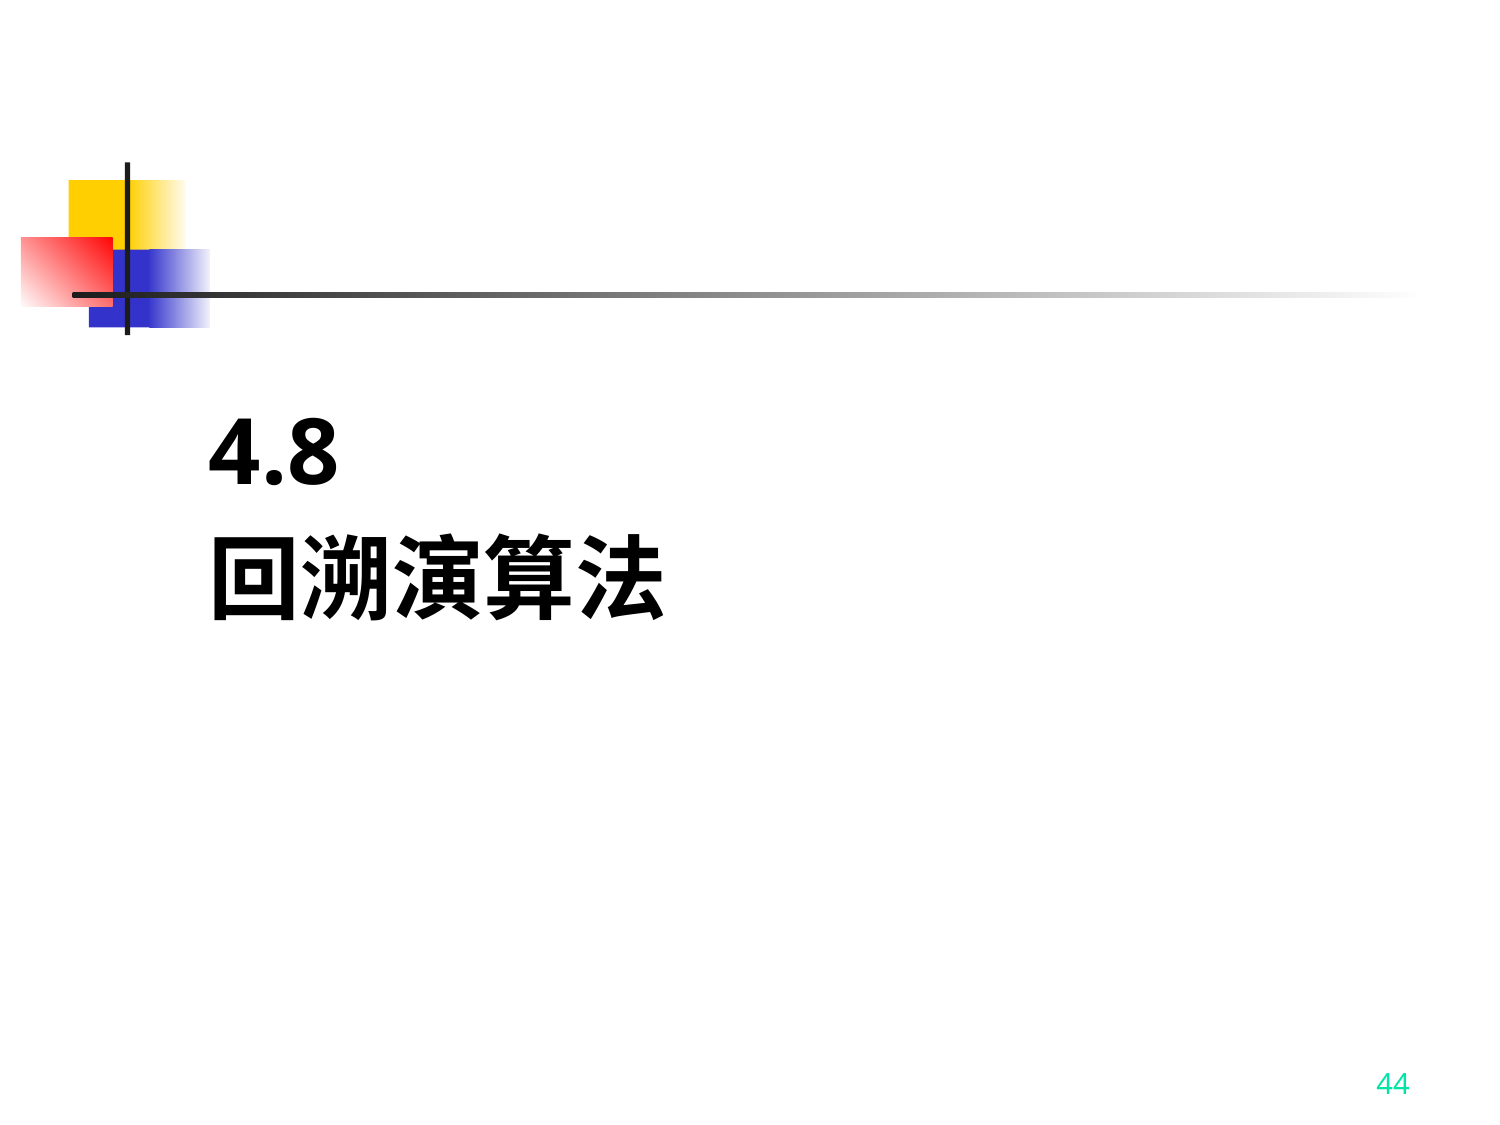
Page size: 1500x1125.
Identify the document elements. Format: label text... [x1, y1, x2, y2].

list 4.8 回溯演算法 [193, 385, 1469, 1006]
slide_number 44 [1112, 1037, 1426, 1113]
